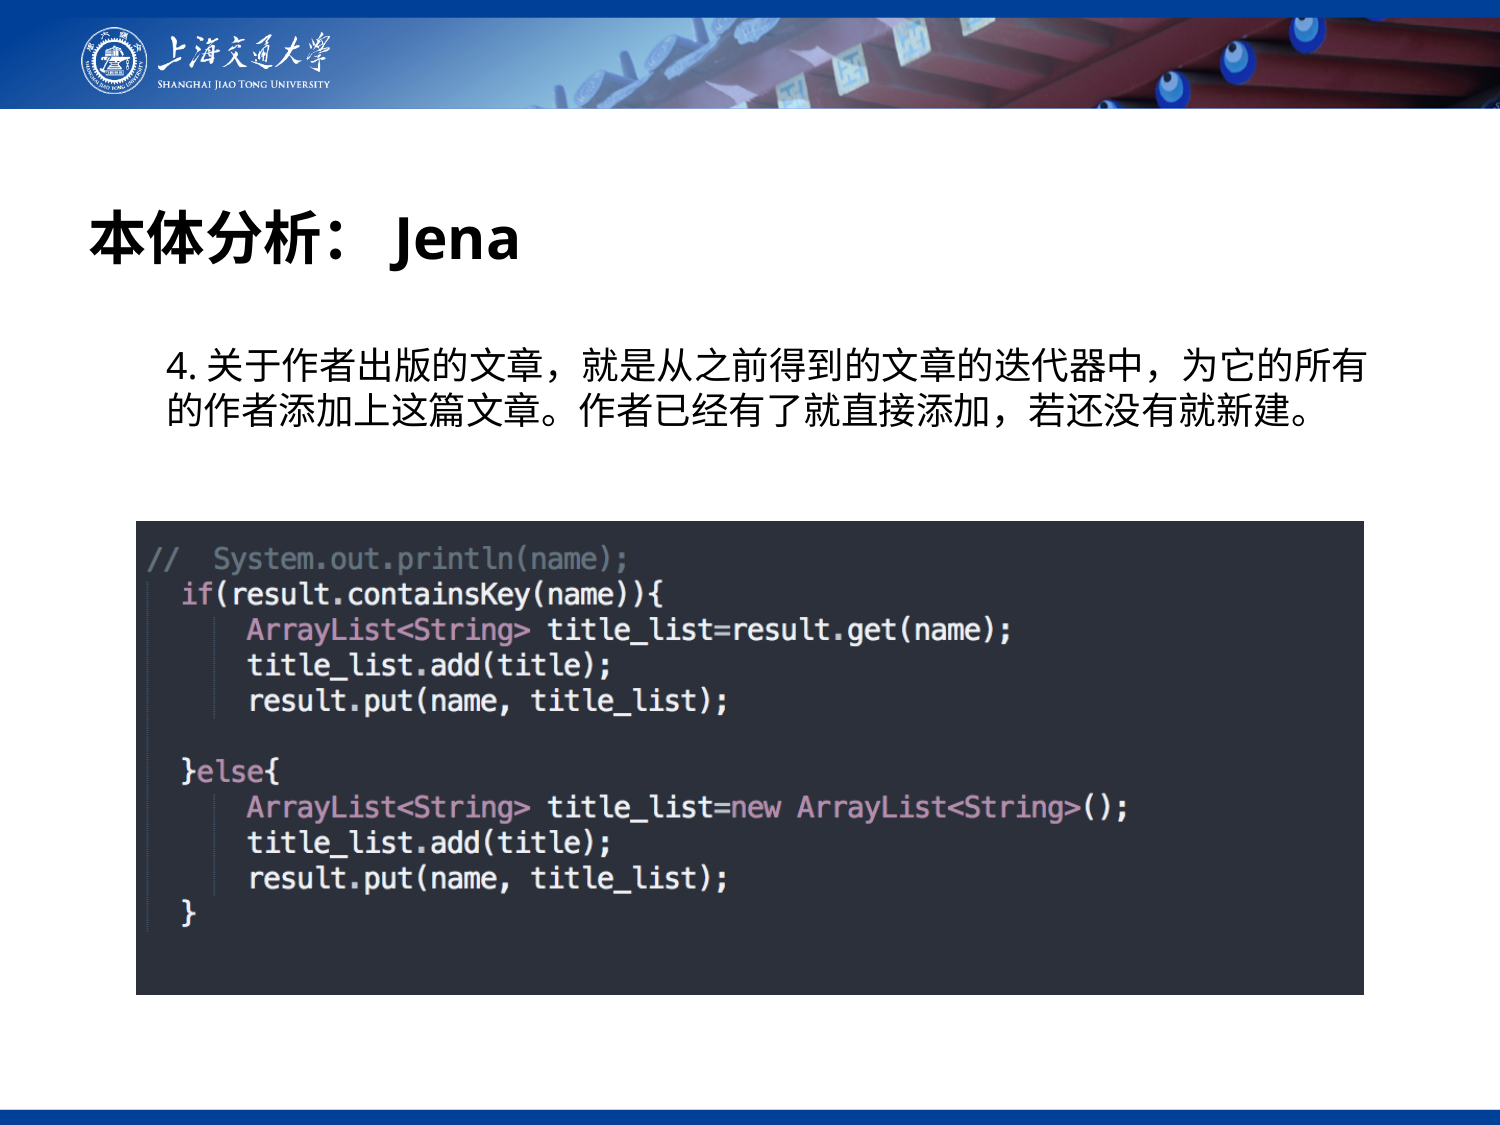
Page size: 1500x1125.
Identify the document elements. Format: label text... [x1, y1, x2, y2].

picture [136, 521, 1364, 995]
text_box 本体分析：Jena [81, 193, 529, 279]
text_box 4.关于作者出版的文章，就是从之前得到的文章的迭代器中，为它的所有的作者添加上这篇文章。作者已经有了就直接添加，若还没有就新建。 [158, 334, 1405, 440]
picture [0, 18, 1500, 109]
